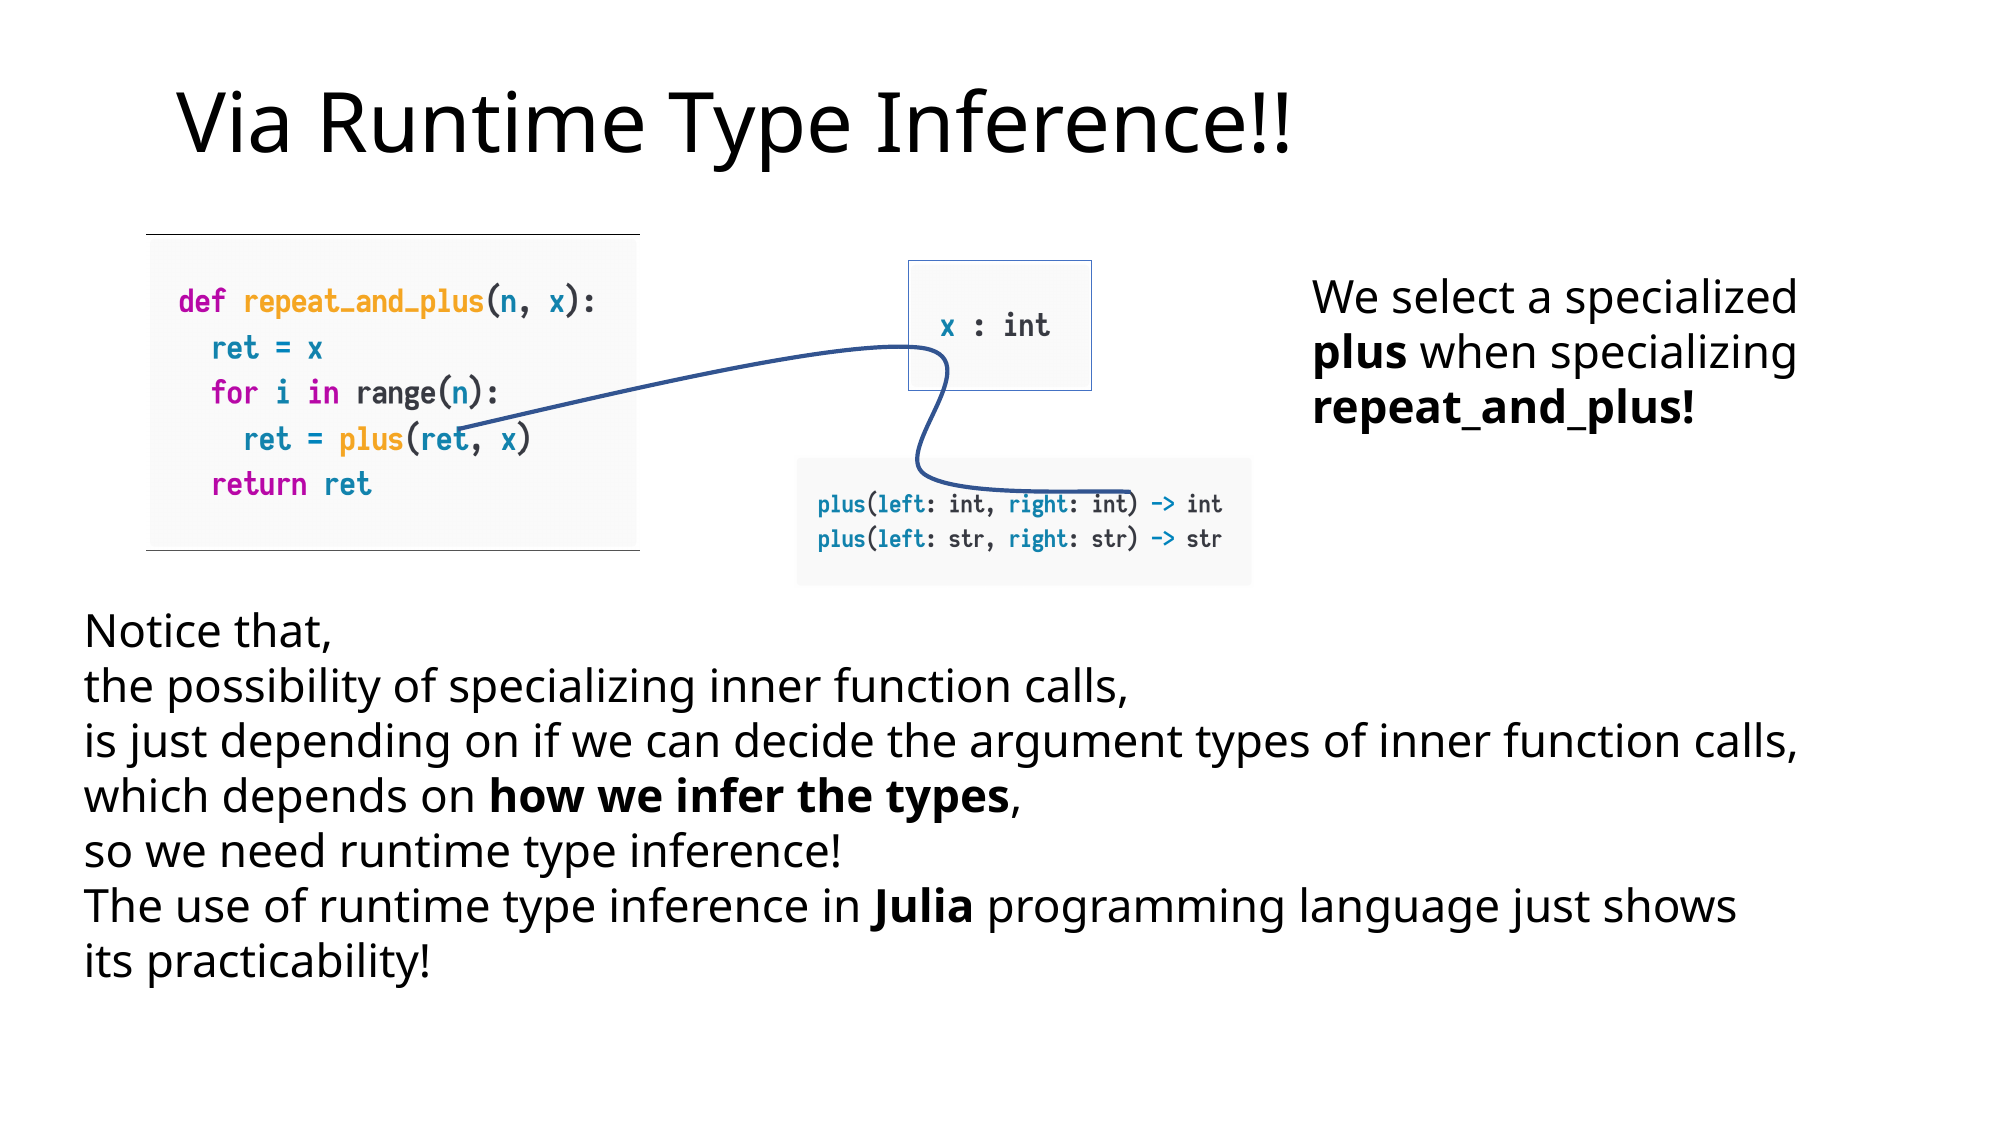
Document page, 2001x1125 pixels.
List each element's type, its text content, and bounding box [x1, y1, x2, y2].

picture [908, 260, 1092, 391]
picture [146, 234, 640, 551]
picture [794, 455, 1254, 588]
text_box [640, 345, 945, 461]
text_box We select a specialized plus when specializing repeat_and_plus! [1297, 260, 1854, 440]
title Via Runtime Type Inference!! [161, 16, 1887, 235]
text_box Notice that, the possibility of specializing inner function calls, is just depending on if we can decide the argument types of inner function calls, which depends on how we infer the types, so we need runtime type inference! The use of runtime type inference in Julia programming language just shows its practicability! [68, 529, 1863, 995]
